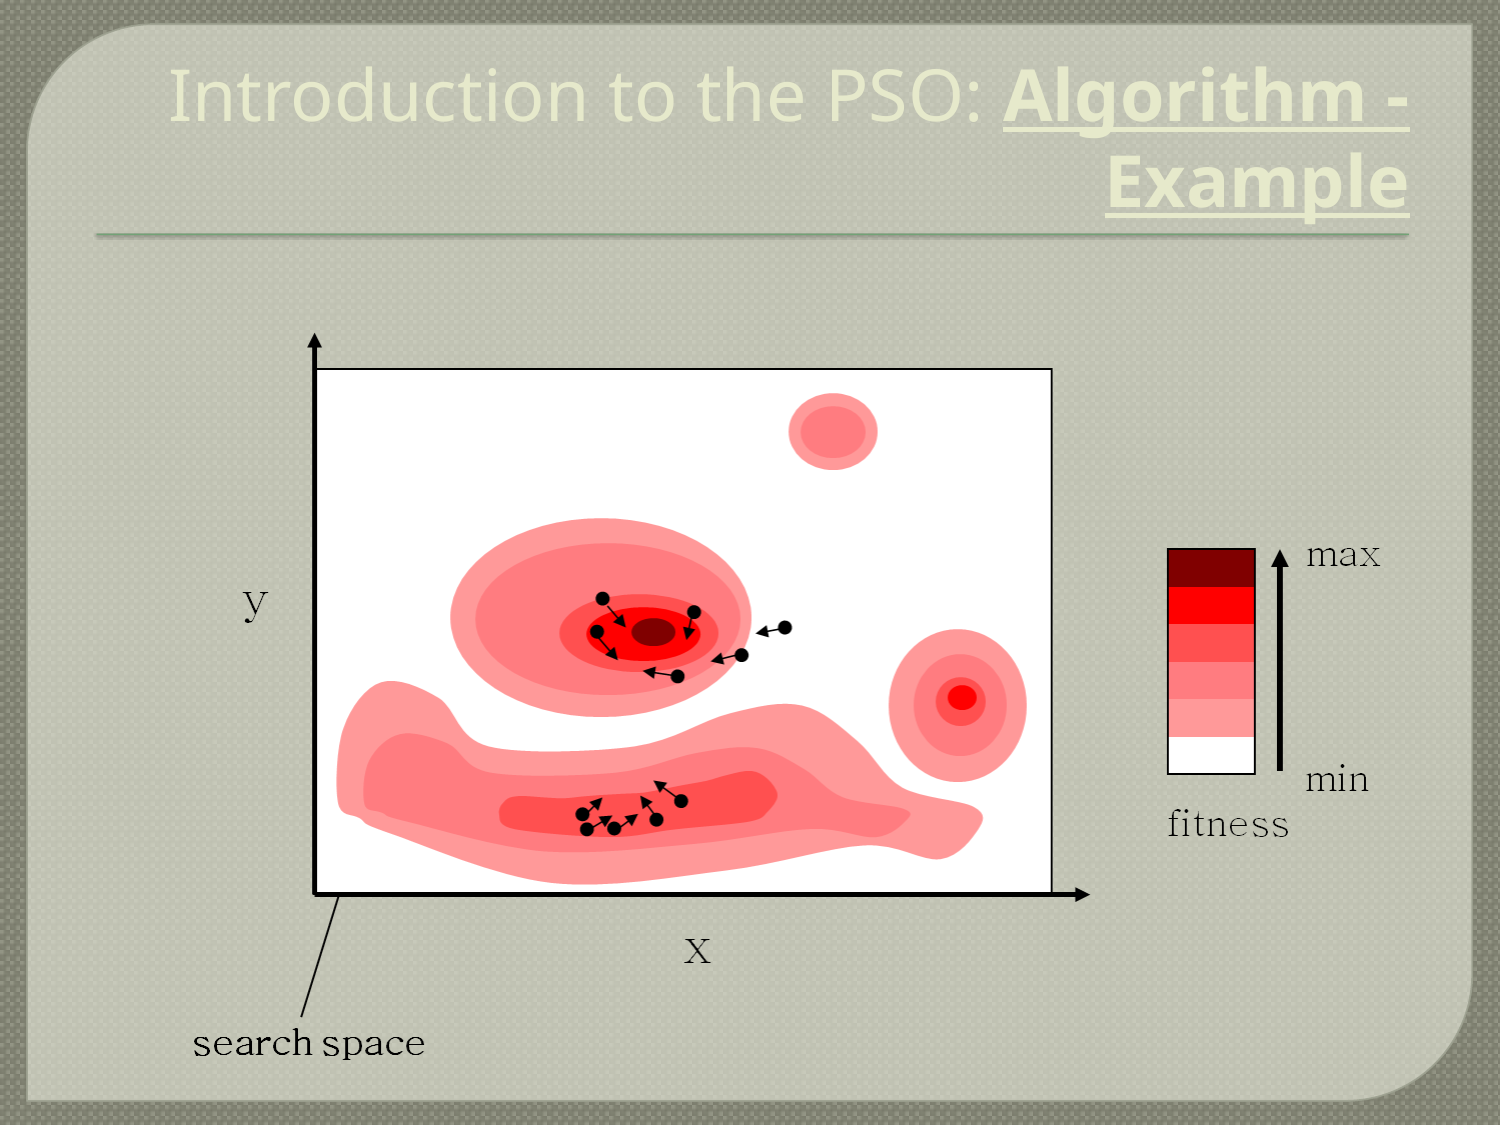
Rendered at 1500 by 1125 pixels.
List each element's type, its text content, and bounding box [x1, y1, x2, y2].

picture [0, 0, 1500, 1125]
title Introduction to the PSO: Algorithm - Example [75, 41, 1425, 229]
